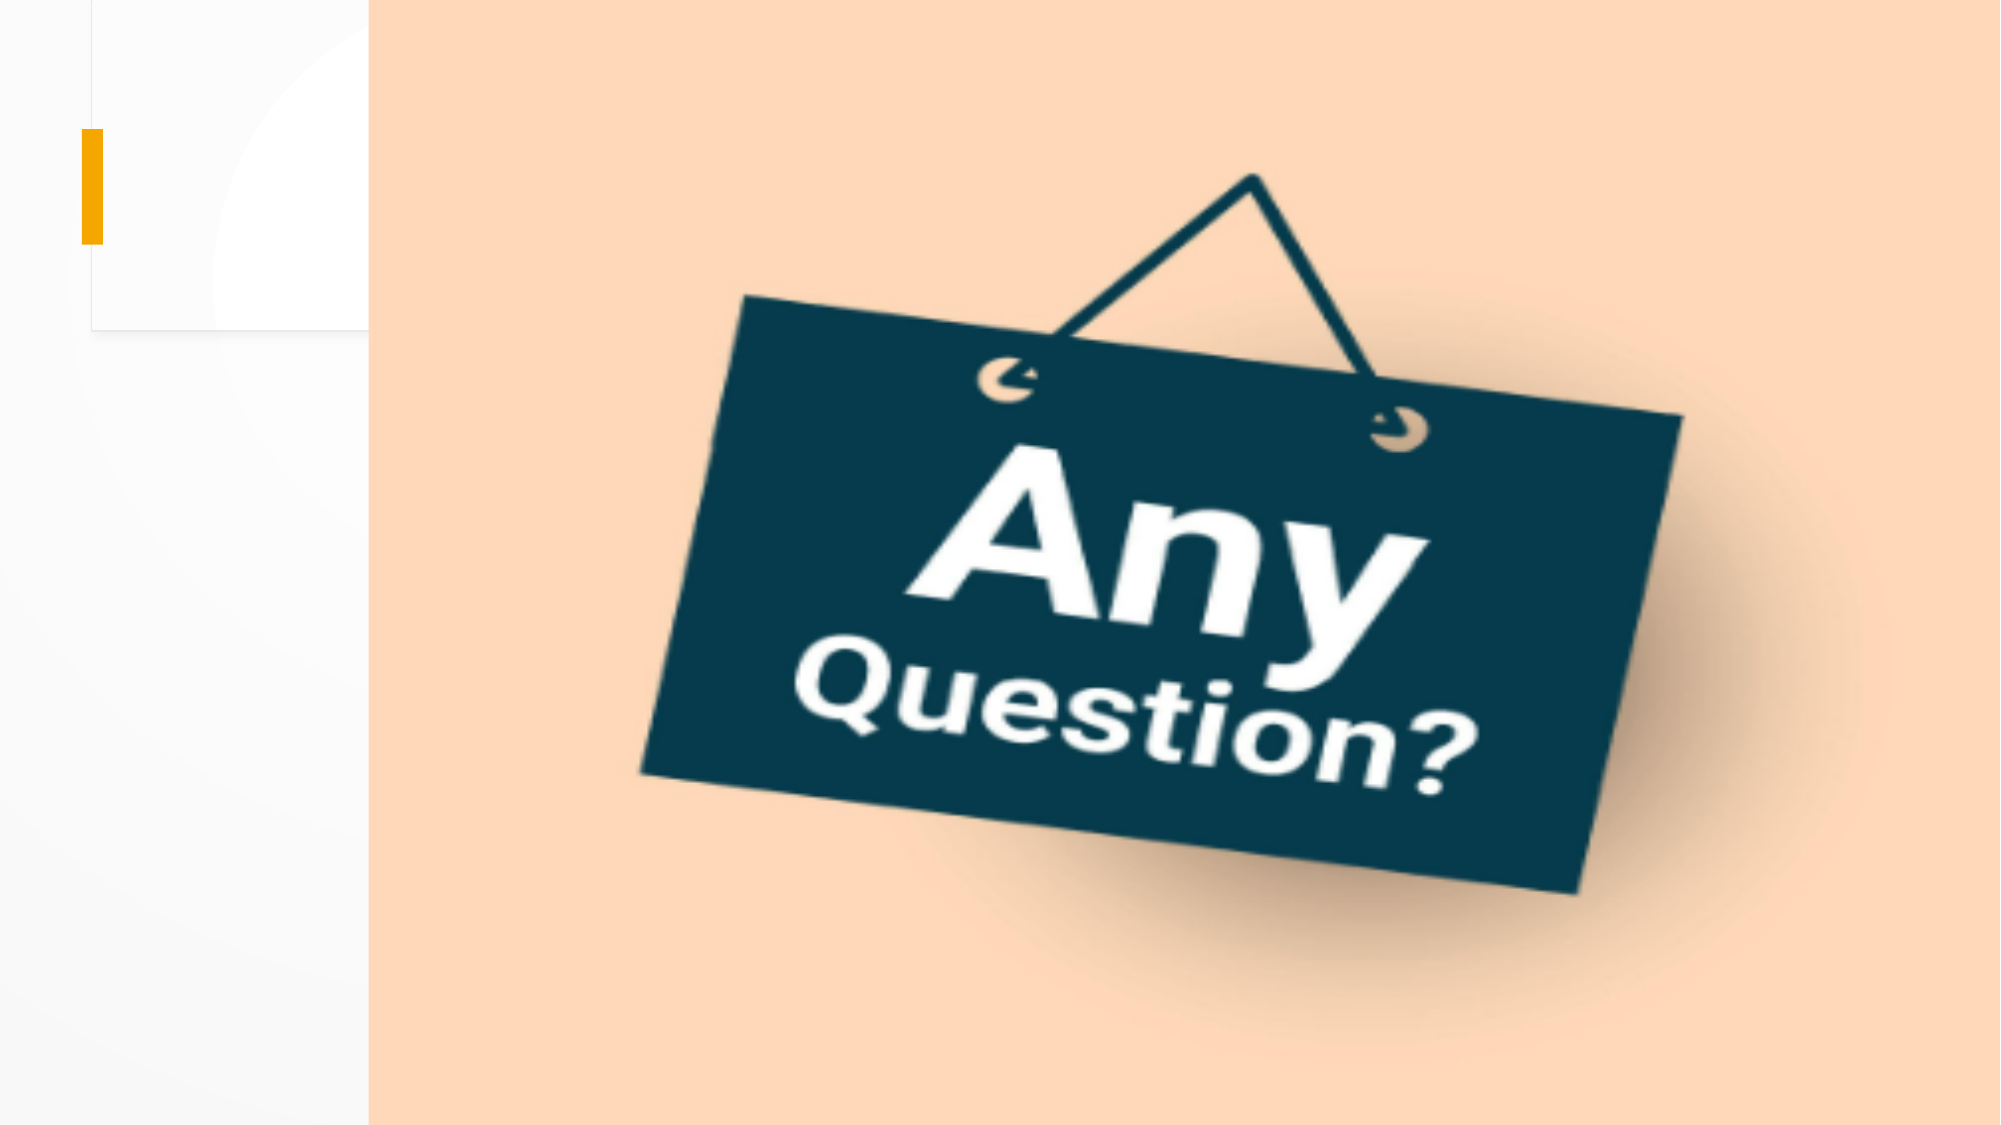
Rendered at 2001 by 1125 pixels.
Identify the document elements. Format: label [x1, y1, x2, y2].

picture [368, 0, 2000, 1125]
